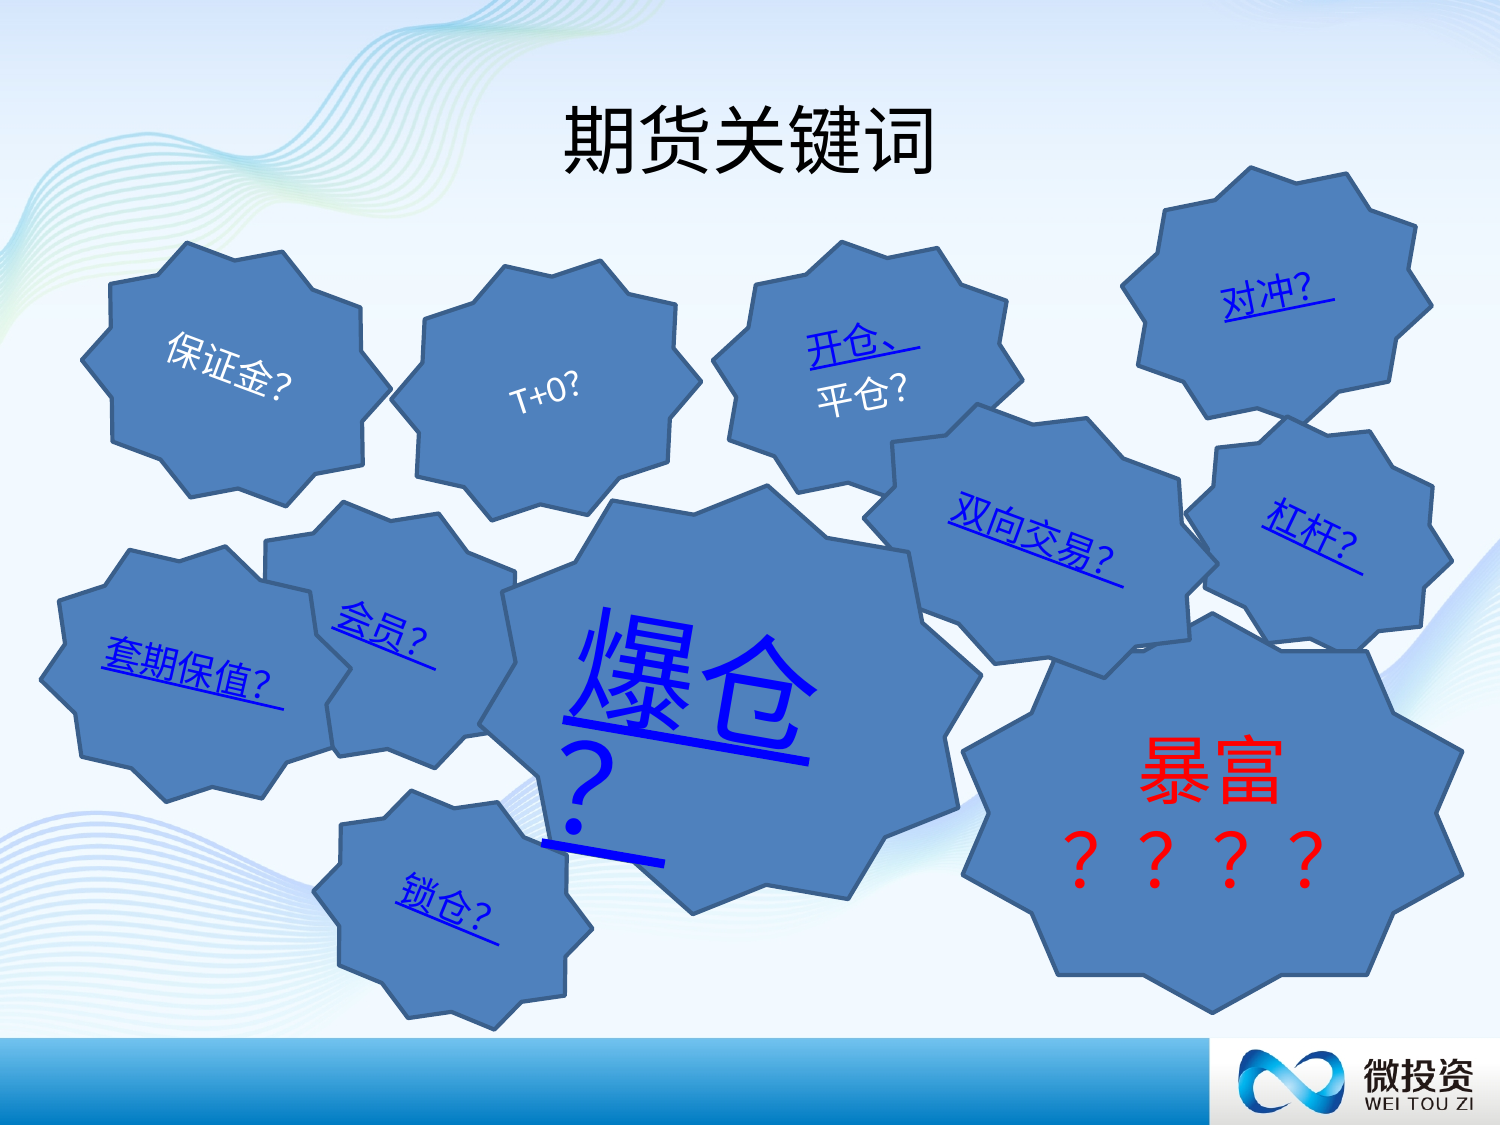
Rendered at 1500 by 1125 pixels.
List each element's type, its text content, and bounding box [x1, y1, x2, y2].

text_box 杠杆？ [1184, 414, 1454, 649]
text_box 套期保值？ [38, 544, 353, 805]
picture [0, 0, 1500, 1125]
text_box T+0? [389, 258, 703, 523]
text_box 会员？ [262, 499, 518, 771]
text_box 暴富 ？？？？ [960, 611, 1465, 1015]
text_box 保证金？ [80, 240, 393, 509]
text_box 对冲？ [1119, 165, 1434, 423]
text_box 爆仓？ [476, 483, 984, 917]
text_box 开仓、 平仓？ [710, 239, 1025, 497]
text_box 双向交易？ [861, 401, 1220, 681]
text_box 锁仓？ [311, 788, 595, 1032]
title 期货关键词 [75, 45, 1425, 233]
